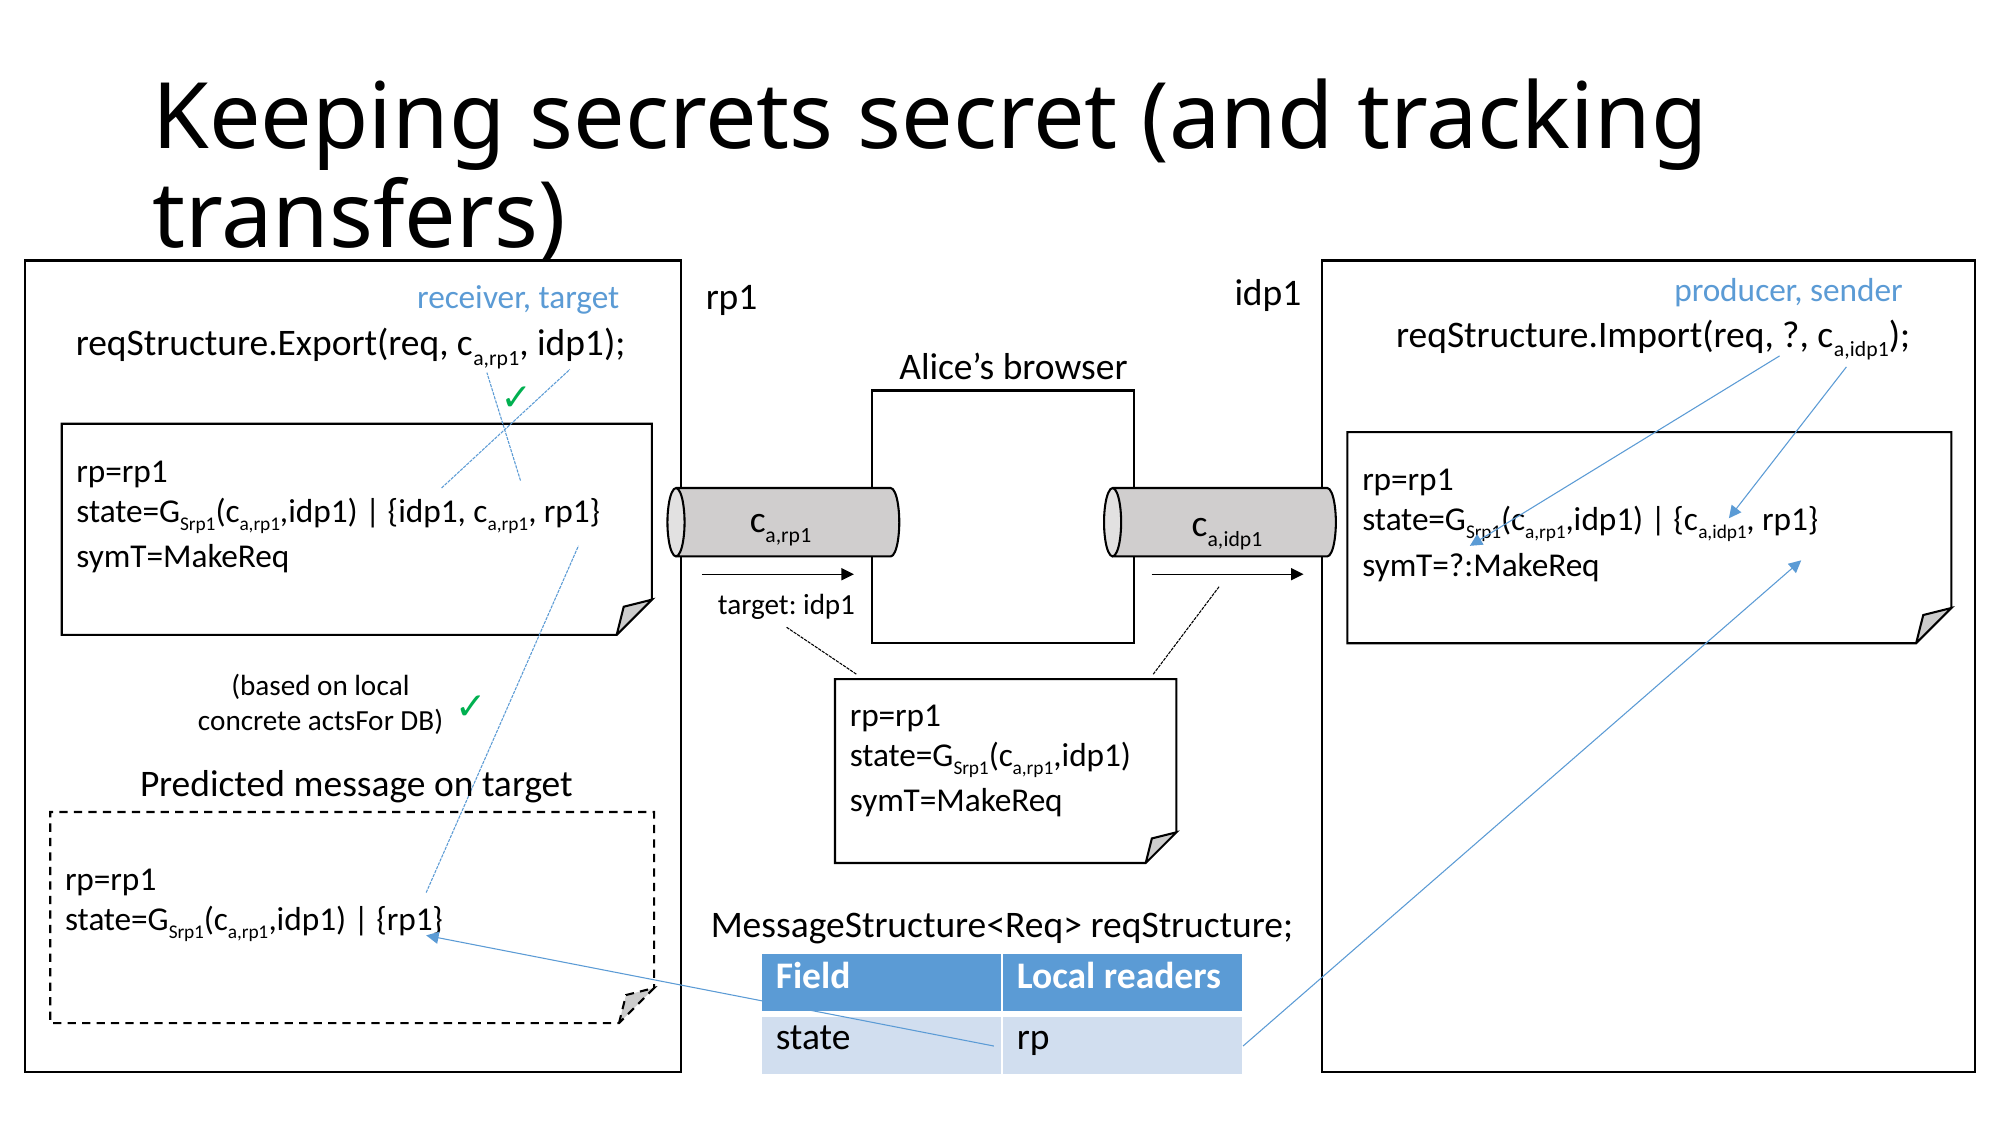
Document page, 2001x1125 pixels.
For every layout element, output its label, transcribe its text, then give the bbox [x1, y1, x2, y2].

table_cell state [762, 1017, 1001, 1074]
text_box [1321, 259, 1976, 1073]
text_box ca,rp1 [734, 487, 827, 554]
text_box Alice’s browser [884, 334, 1143, 395]
text_box producer, sender [1659, 260, 1918, 316]
text_box rp=rp1 state=GSrp1(ca,rp1,idp1) symT=MakeReq [833, 678, 1180, 865]
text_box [486, 372, 521, 481]
text_box ca,idp1 [1176, 491, 1278, 558]
text_box (based on local concrete actsFor DB) [176, 658, 426, 744]
text_box MessageStructure<Req> reqStructure; [696, 892, 1243, 953]
text_box [1103, 486, 1337, 558]
text_box receiver, target [402, 267, 635, 322]
text_box reqStructure.Import(req, ?, ca,idp1); [1381, 302, 1926, 369]
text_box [1780, 366, 1847, 519]
text_box idp1 [1219, 260, 1317, 320]
table_cell rp [1003, 1017, 1242, 1074]
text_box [426, 545, 579, 893]
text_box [426, 935, 994, 1046]
text_box rp1 [691, 264, 773, 325]
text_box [1243, 560, 1802, 1047]
text_box Predicted message on target [579, 751, 589, 812]
table_header Local readers [1003, 954, 1242, 1011]
text_box target: idp1 [703, 577, 871, 628]
table_header Field [994, 954, 1001, 1011]
text_box Predicted message on target [125, 751, 426, 812]
title Keeping secrets secret (and tracking transfers) [137, 59, 1863, 278]
text_box [871, 389, 1135, 644]
text_box rp=rp1 state=GSrp1(ca,rp1,idp1) | {idp1, ca,rp1, rp1} symT=MakeReq [60, 422, 656, 636]
text_box [24, 259, 682, 1073]
text_box rp=rp1 state=GSrp1(ca,rp1,idp1) | {rp1} [49, 810, 656, 1025]
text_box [1153, 586, 1220, 675]
text_box reqStructure.Export(req, ca,rp1, idp1); [61, 310, 641, 377]
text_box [441, 369, 570, 488]
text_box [786, 628, 857, 675]
text_box ✓ [485, 365, 547, 369]
text_box [666, 486, 901, 558]
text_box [1469, 355, 1780, 546]
